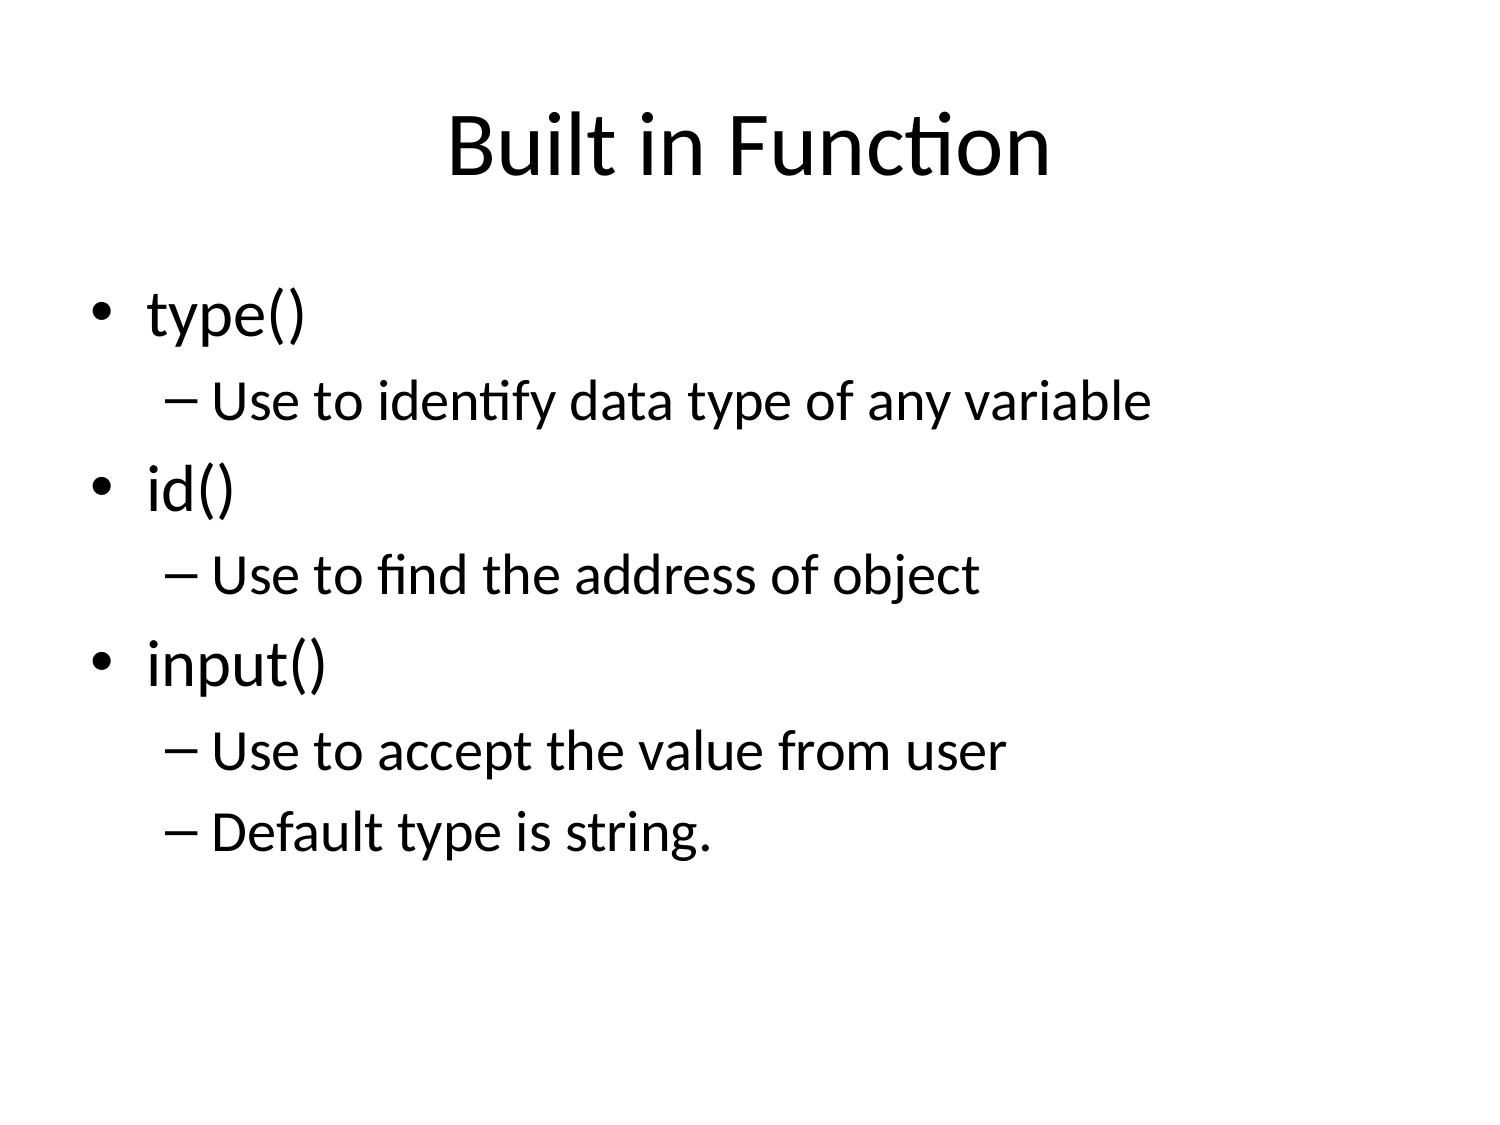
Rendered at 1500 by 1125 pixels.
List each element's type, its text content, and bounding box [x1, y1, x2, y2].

list type() Use to identify data type of any variable id() Use to find the address of object input() Use to accept the value from user Default type is string. [75, 262, 1425, 1005]
title Built in Function [75, 45, 1425, 233]
